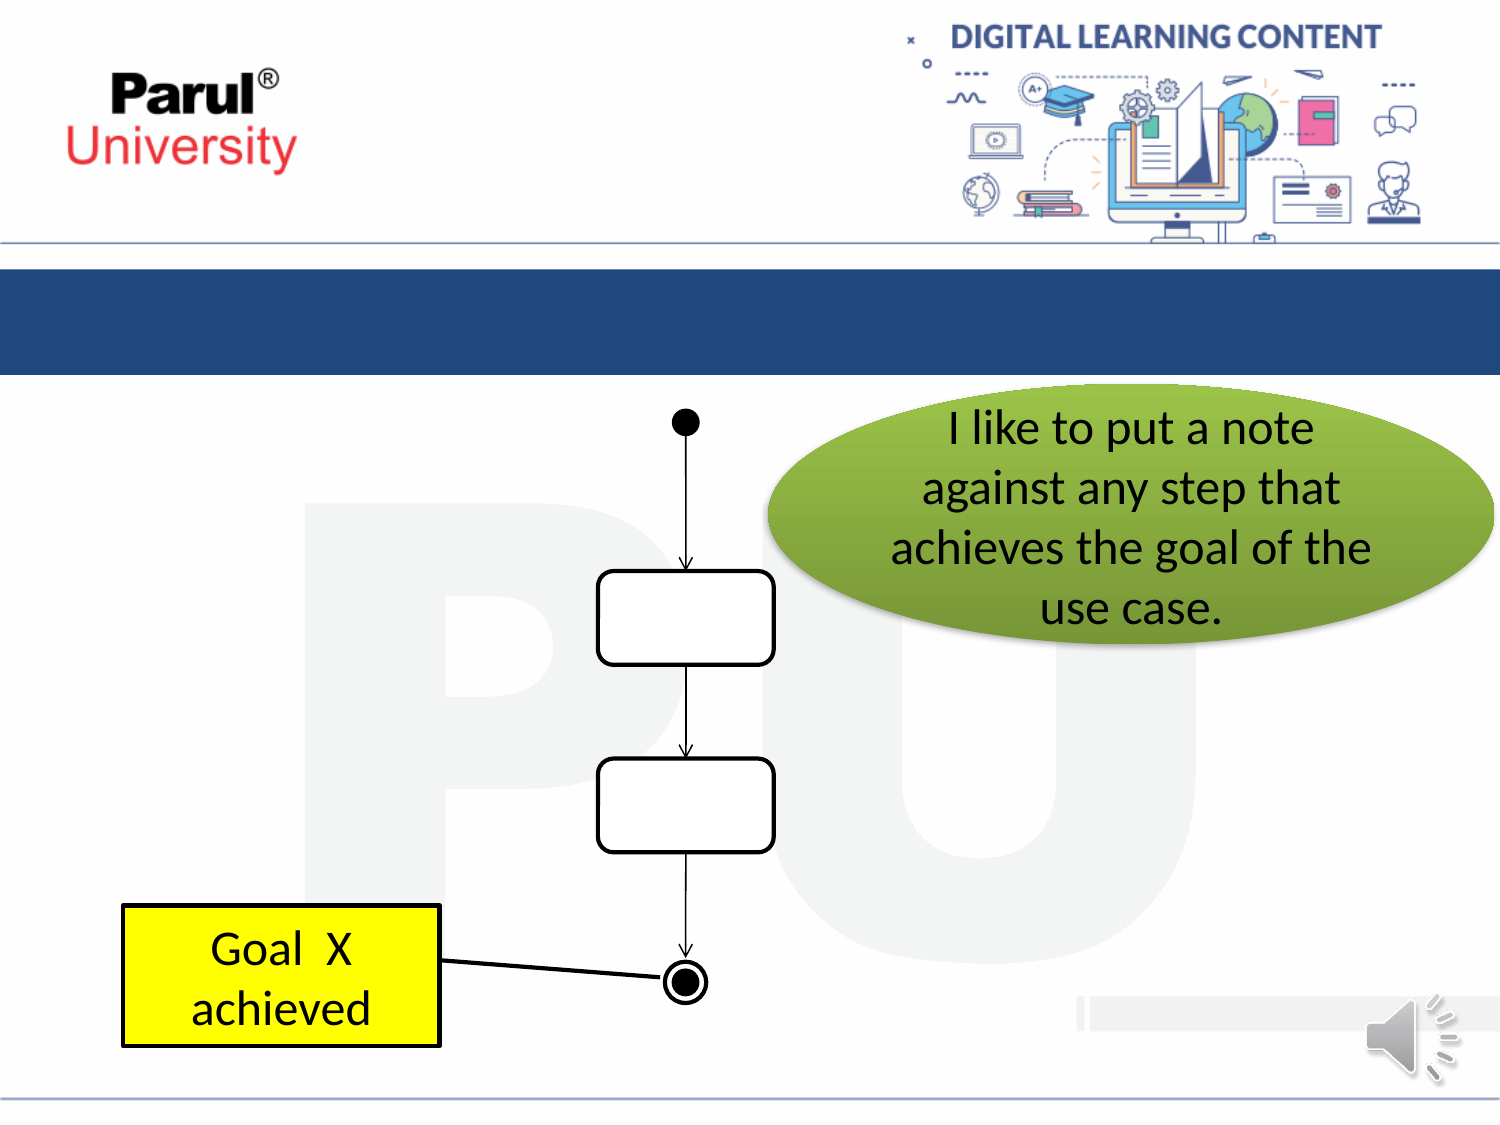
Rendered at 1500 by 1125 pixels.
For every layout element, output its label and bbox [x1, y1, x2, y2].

picture [0, 0, 1500, 1125]
text_box [664, 961, 707, 1004]
